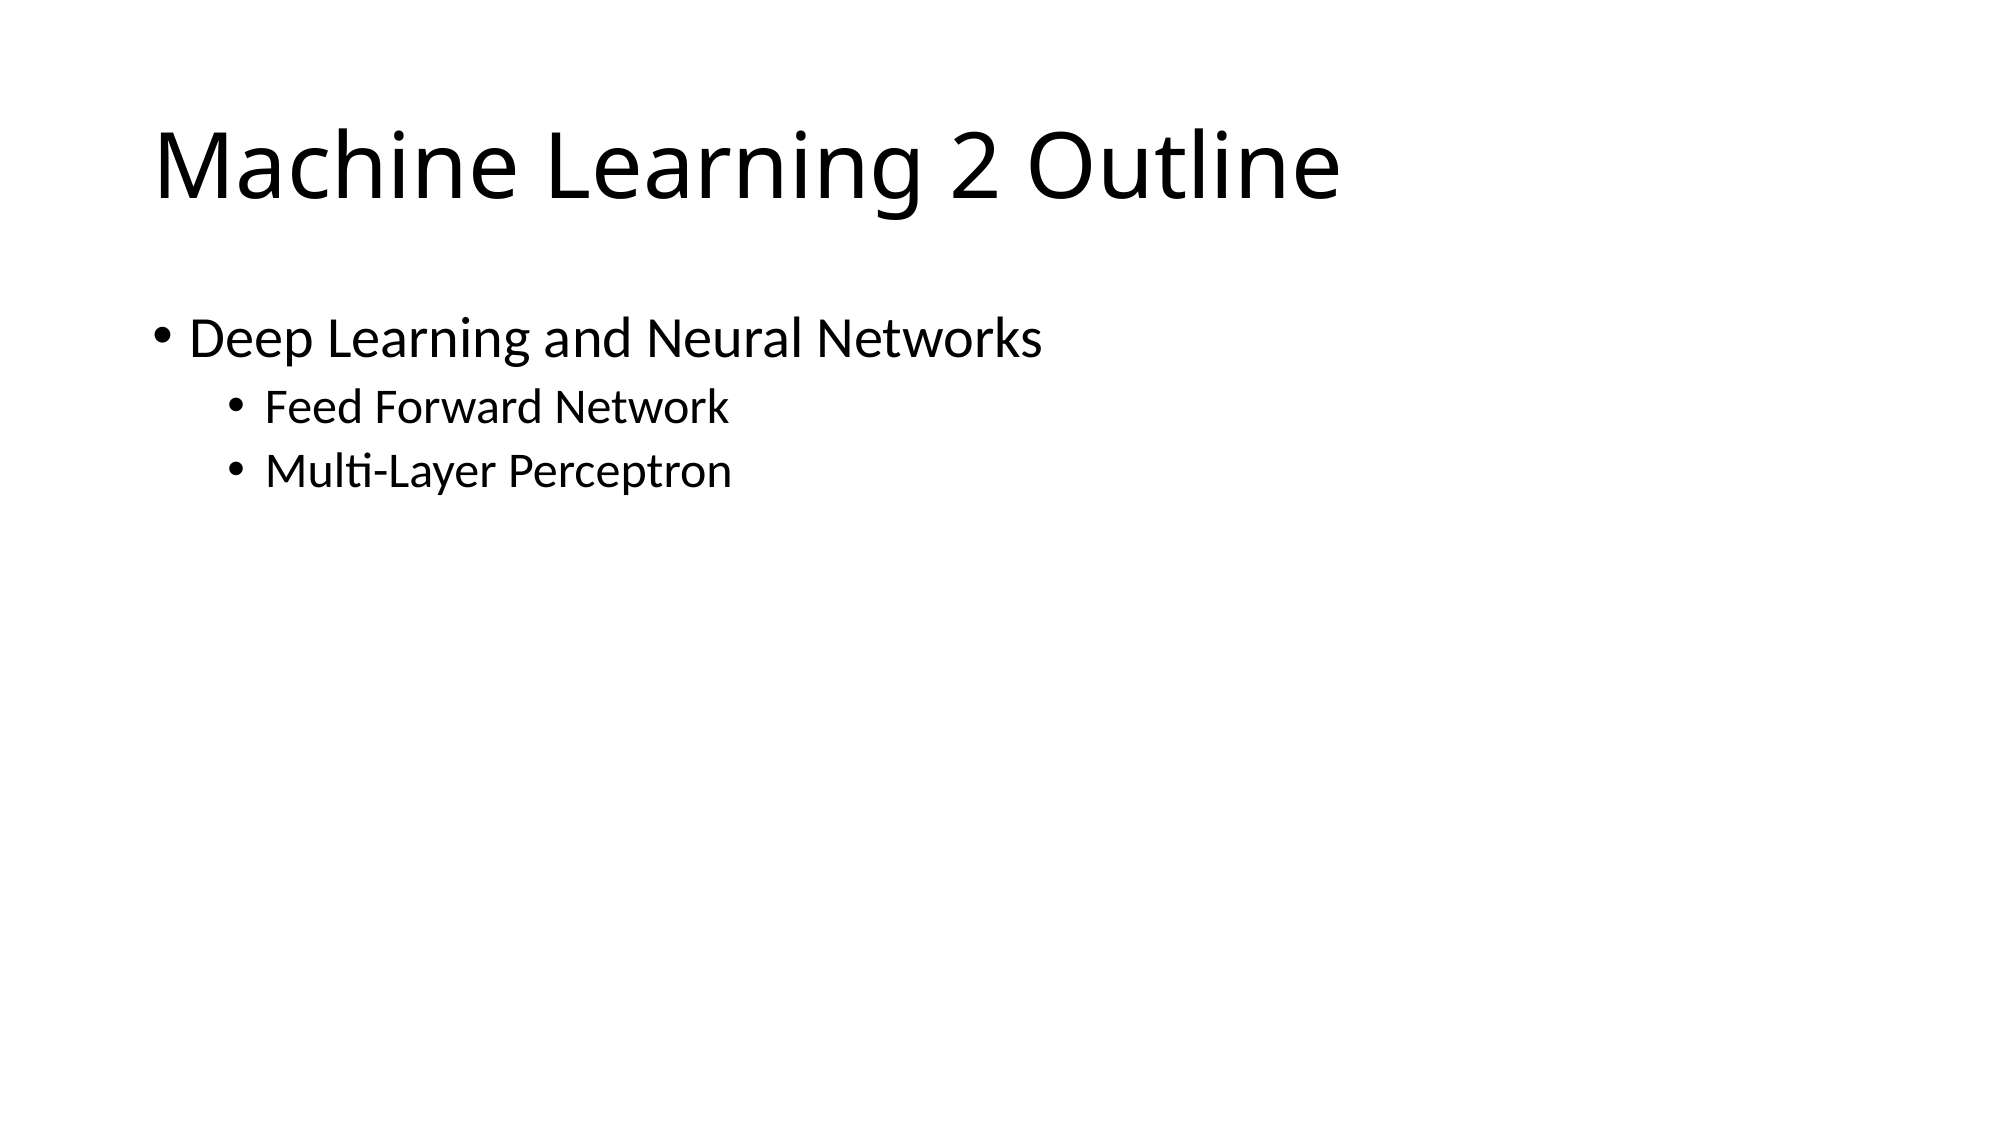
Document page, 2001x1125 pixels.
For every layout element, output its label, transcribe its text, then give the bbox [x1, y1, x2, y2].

title Machine Learning 2 Outline [137, 59, 1863, 278]
list Deep Learning and Neural Networks Feed Forward Network Multi-Layer Perceptron [137, 299, 1863, 1014]
